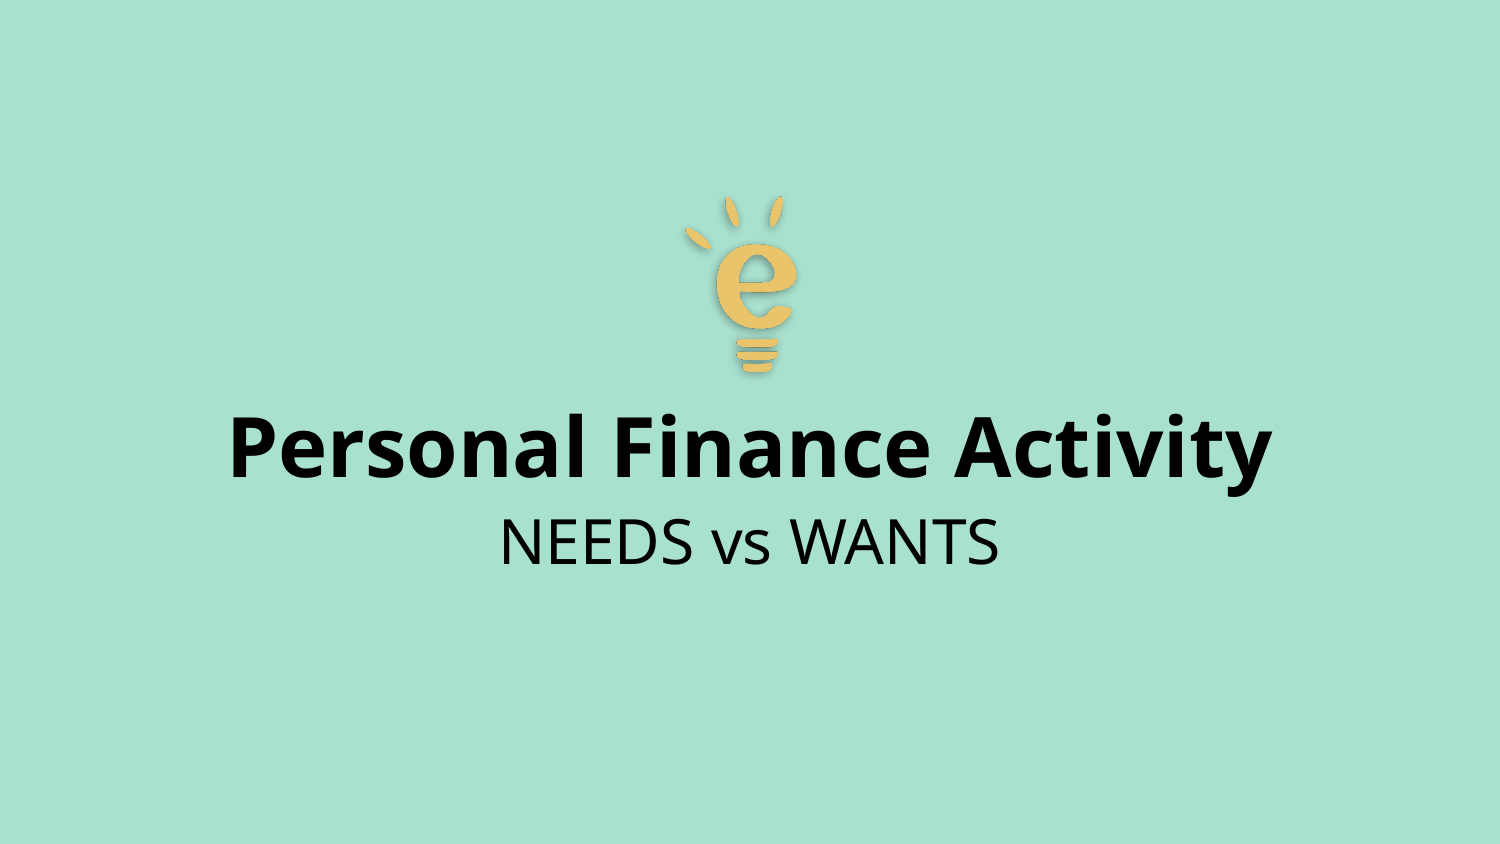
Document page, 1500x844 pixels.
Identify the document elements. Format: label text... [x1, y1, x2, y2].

subtitle NEEDS vs WANTS [268, 482, 1232, 613]
title Personal Finance Activity [51, 352, 1449, 518]
picture [666, 169, 809, 404]
